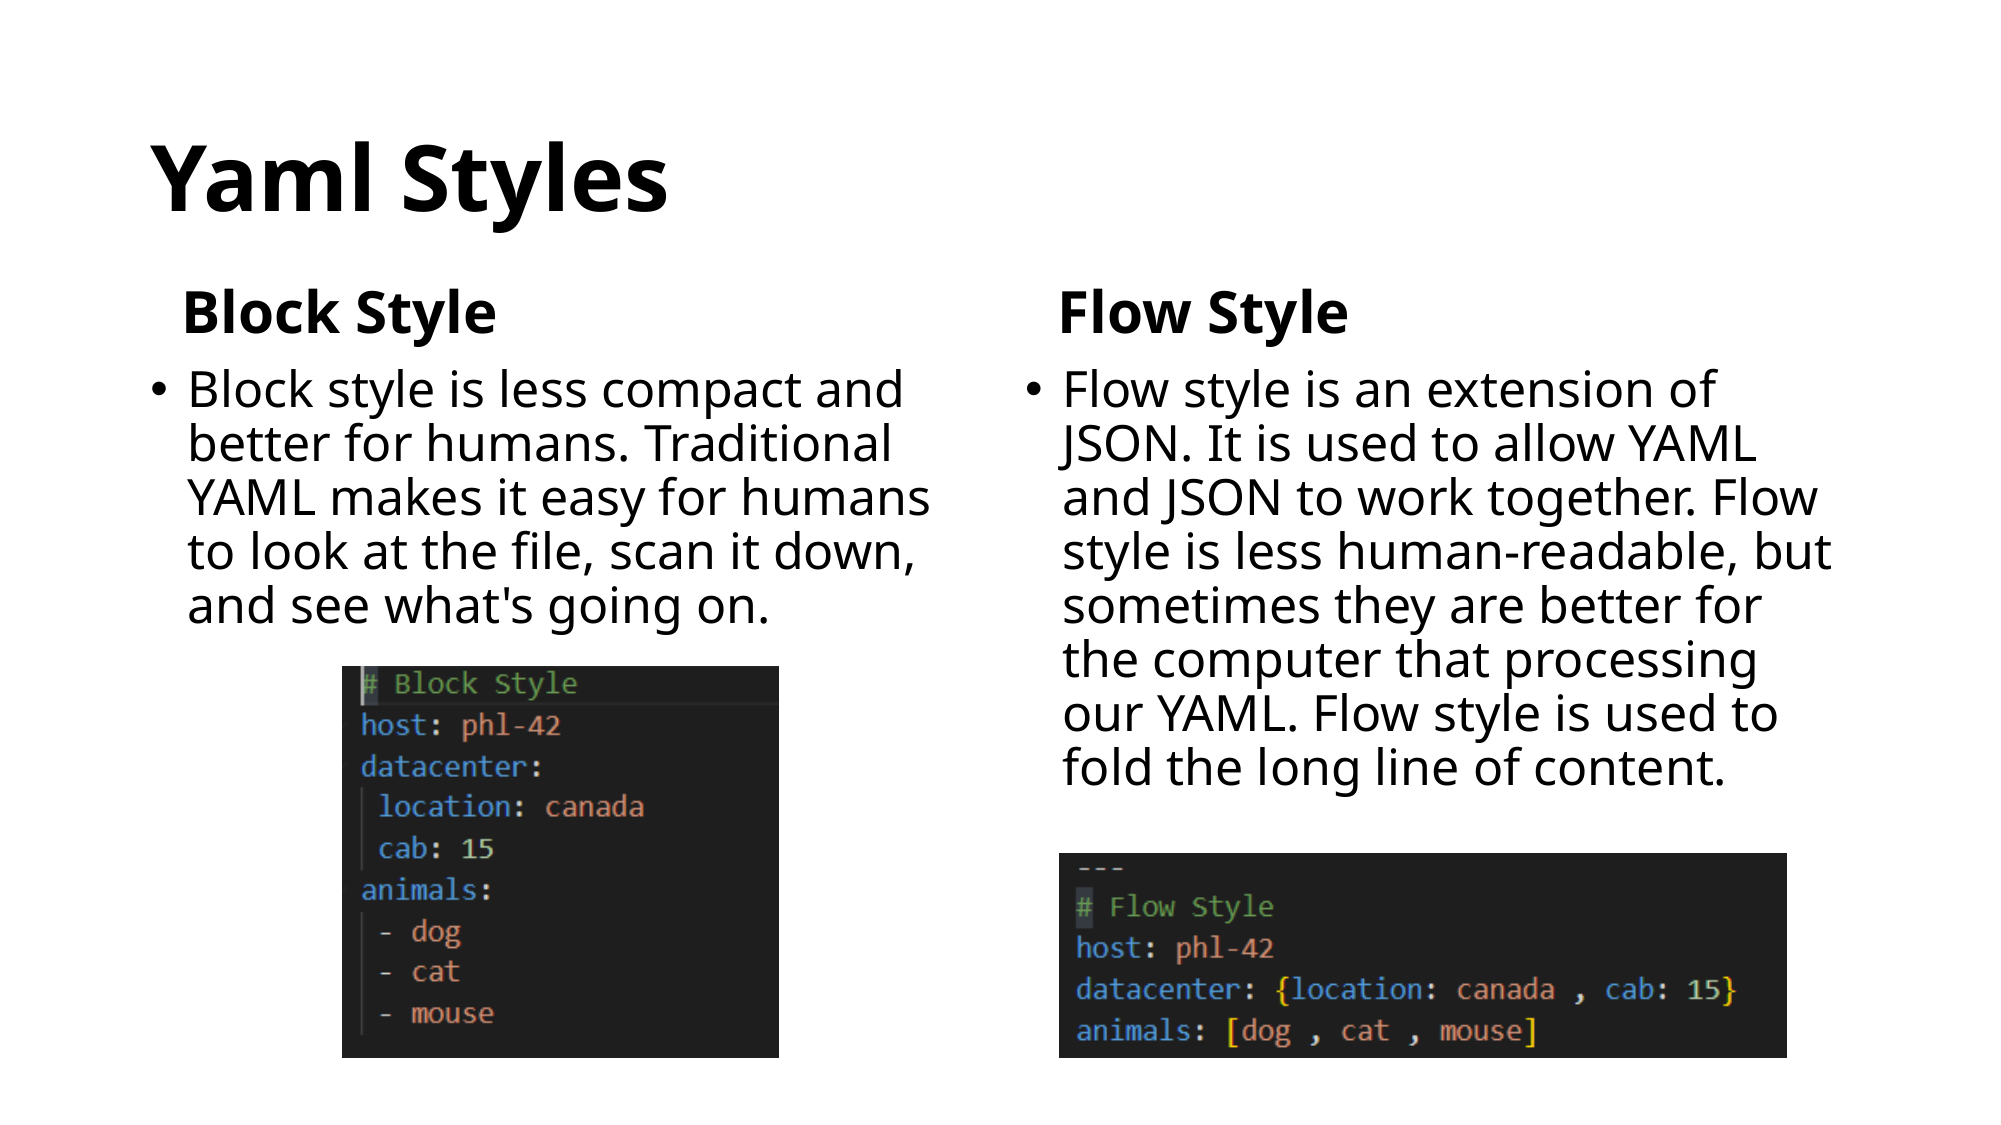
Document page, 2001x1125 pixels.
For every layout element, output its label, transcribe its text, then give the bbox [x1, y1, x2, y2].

list Flow Style [1043, 218, 1894, 354]
picture [342, 666, 779, 1059]
title Yaml Styles [135, 73, 1861, 291]
list Block style is less compact and better for humans. Traditional YAML makes it easy for humans to look at the file, scan it down, and see what's going on. [135, 356, 982, 961]
list Flow style is an extension of JSON. It is used to allow YAML and JSON to work together. Flow style is less human-readable, but sometimes they are better for the computer that processing our YAML. Flow style is used to fold the long line of content. [1010, 356, 1861, 961]
picture [1059, 853, 1787, 1059]
list Block Style [166, 218, 1013, 354]
